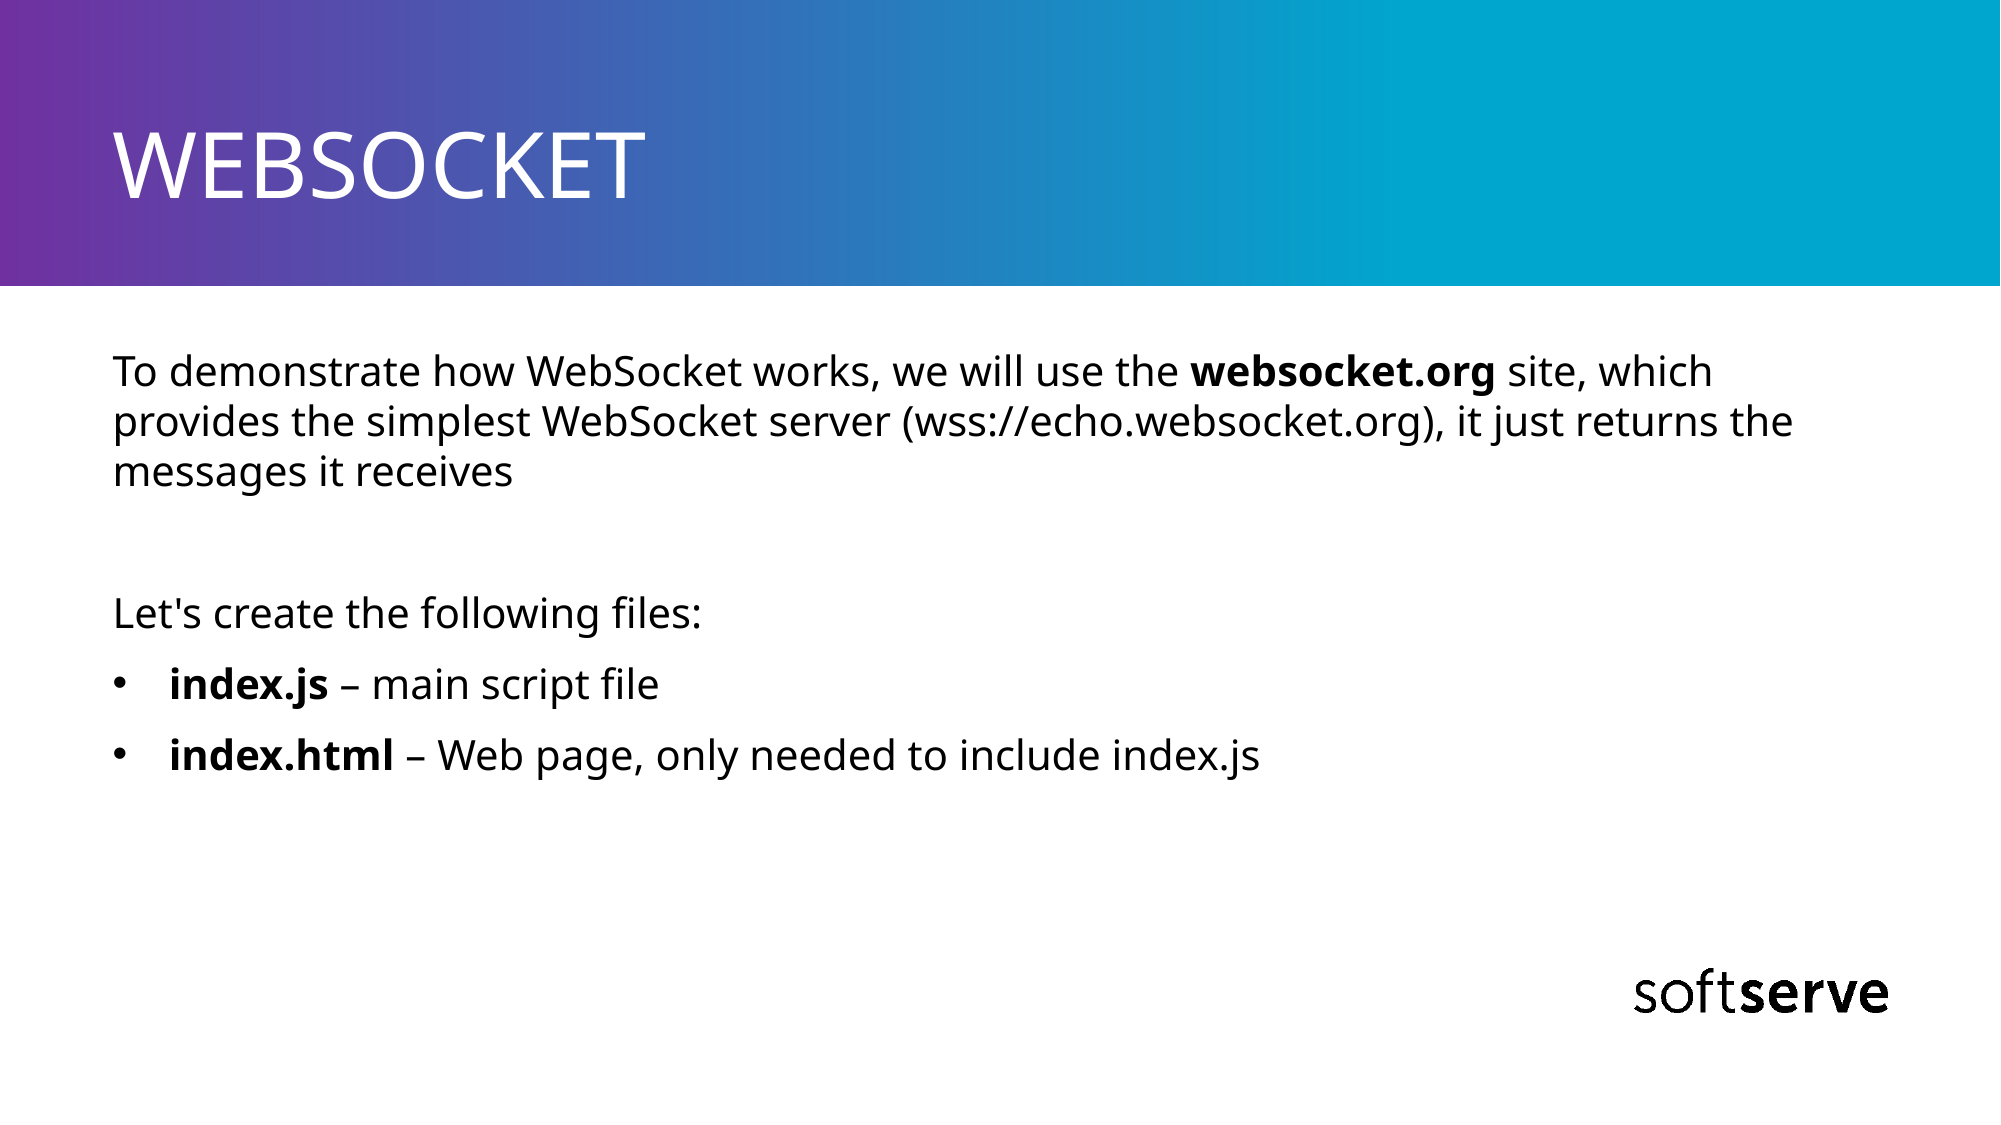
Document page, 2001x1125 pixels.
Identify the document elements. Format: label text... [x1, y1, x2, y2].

title WEBSOCKET [112, 112, 1888, 225]
list To demonstrate how WebSocket works, we will use the websocket.org site, which provides the simplest WebSocket server (wss://echo.websocket.org), it just returns the messages it receives Let's create the following files: index.js – main script file index.html – Web page, only needed to include index.js [112, 337, 1888, 900]
picture [1634, 968, 1888, 1013]
